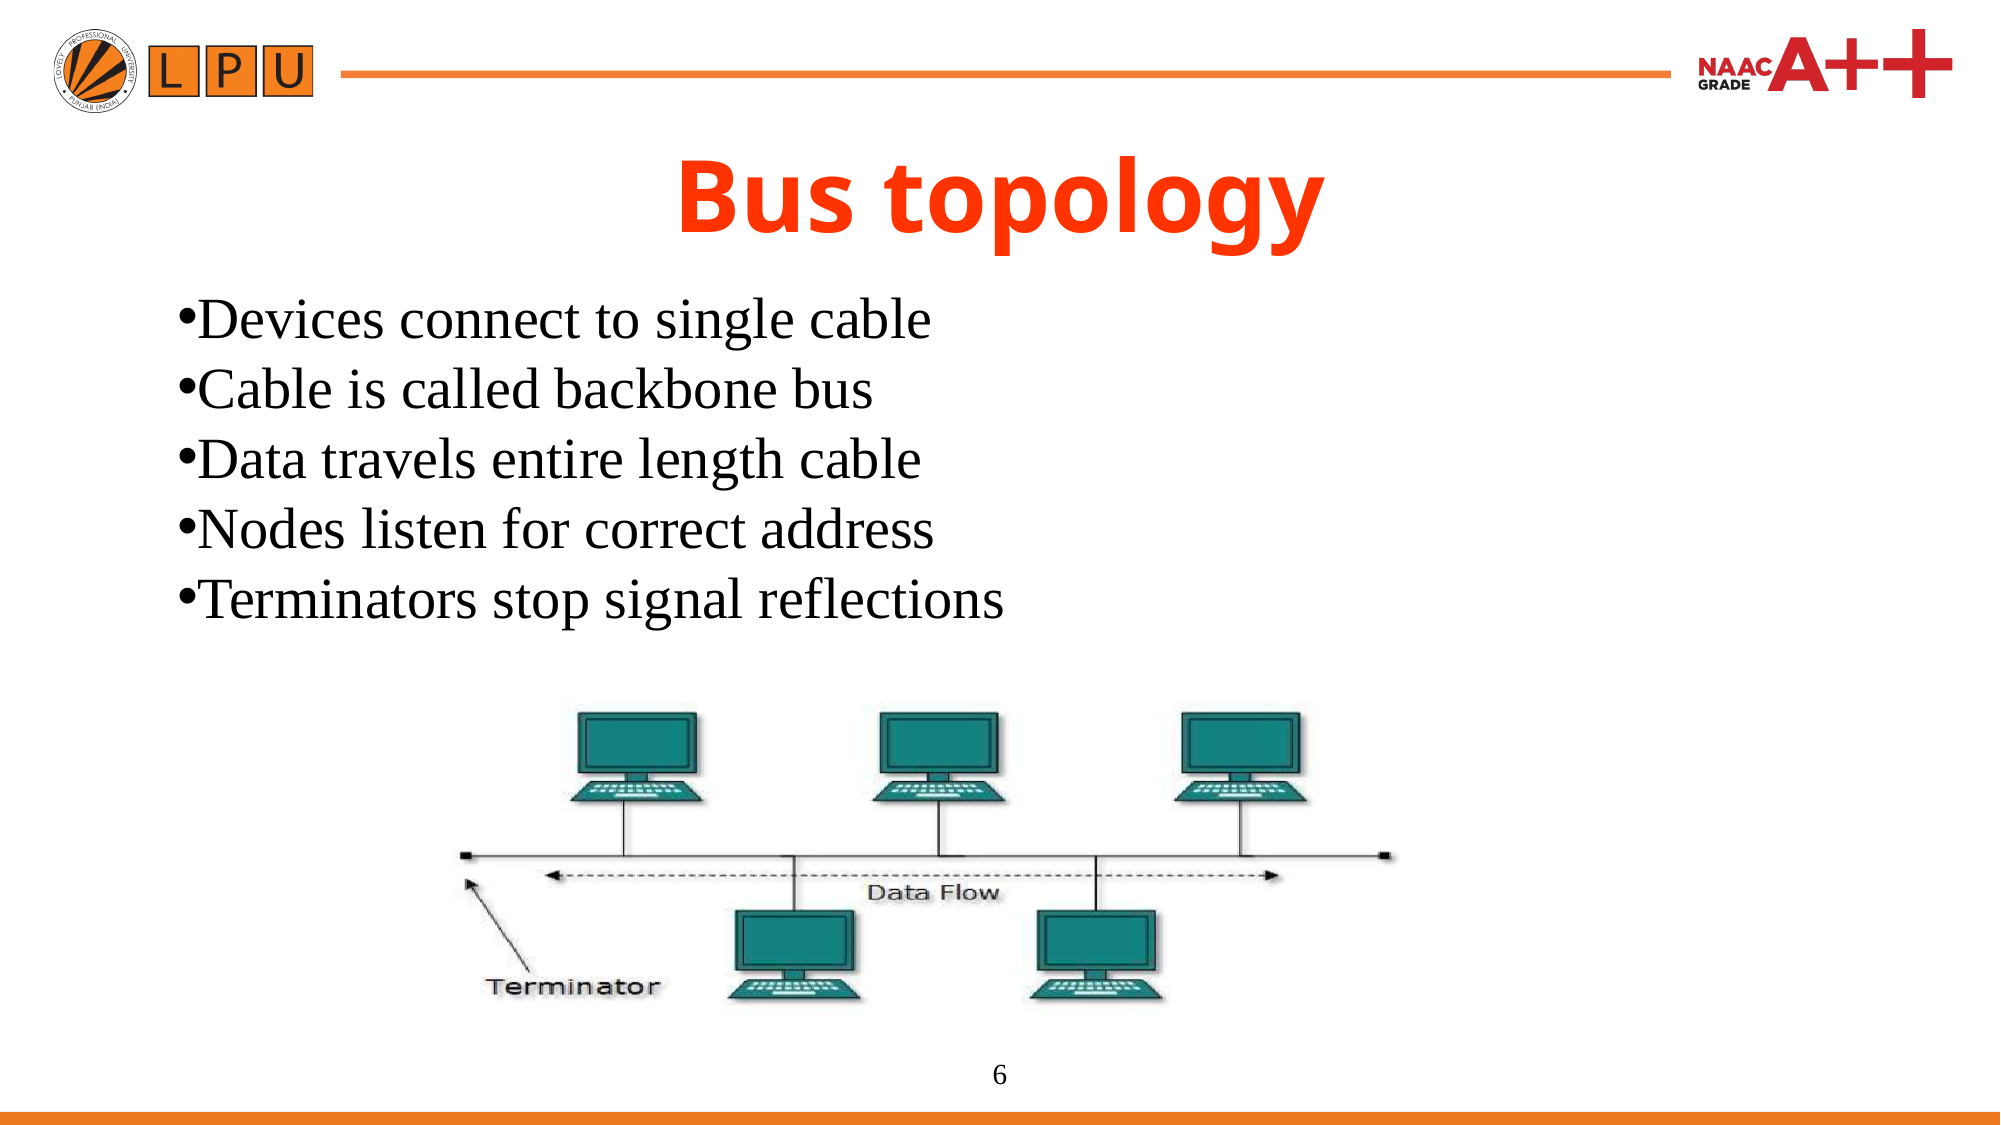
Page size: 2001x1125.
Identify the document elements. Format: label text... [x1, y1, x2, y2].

text_box Devices connect to single cable Cable is called backbone bus Data travels entire length cable Nodes listen for correct address Terminators stop signal reflections [162, 273, 1163, 638]
footer 6 [662, 1042, 1338, 1103]
picture [381, 696, 1476, 1022]
title Bus topology [137, 91, 1863, 310]
